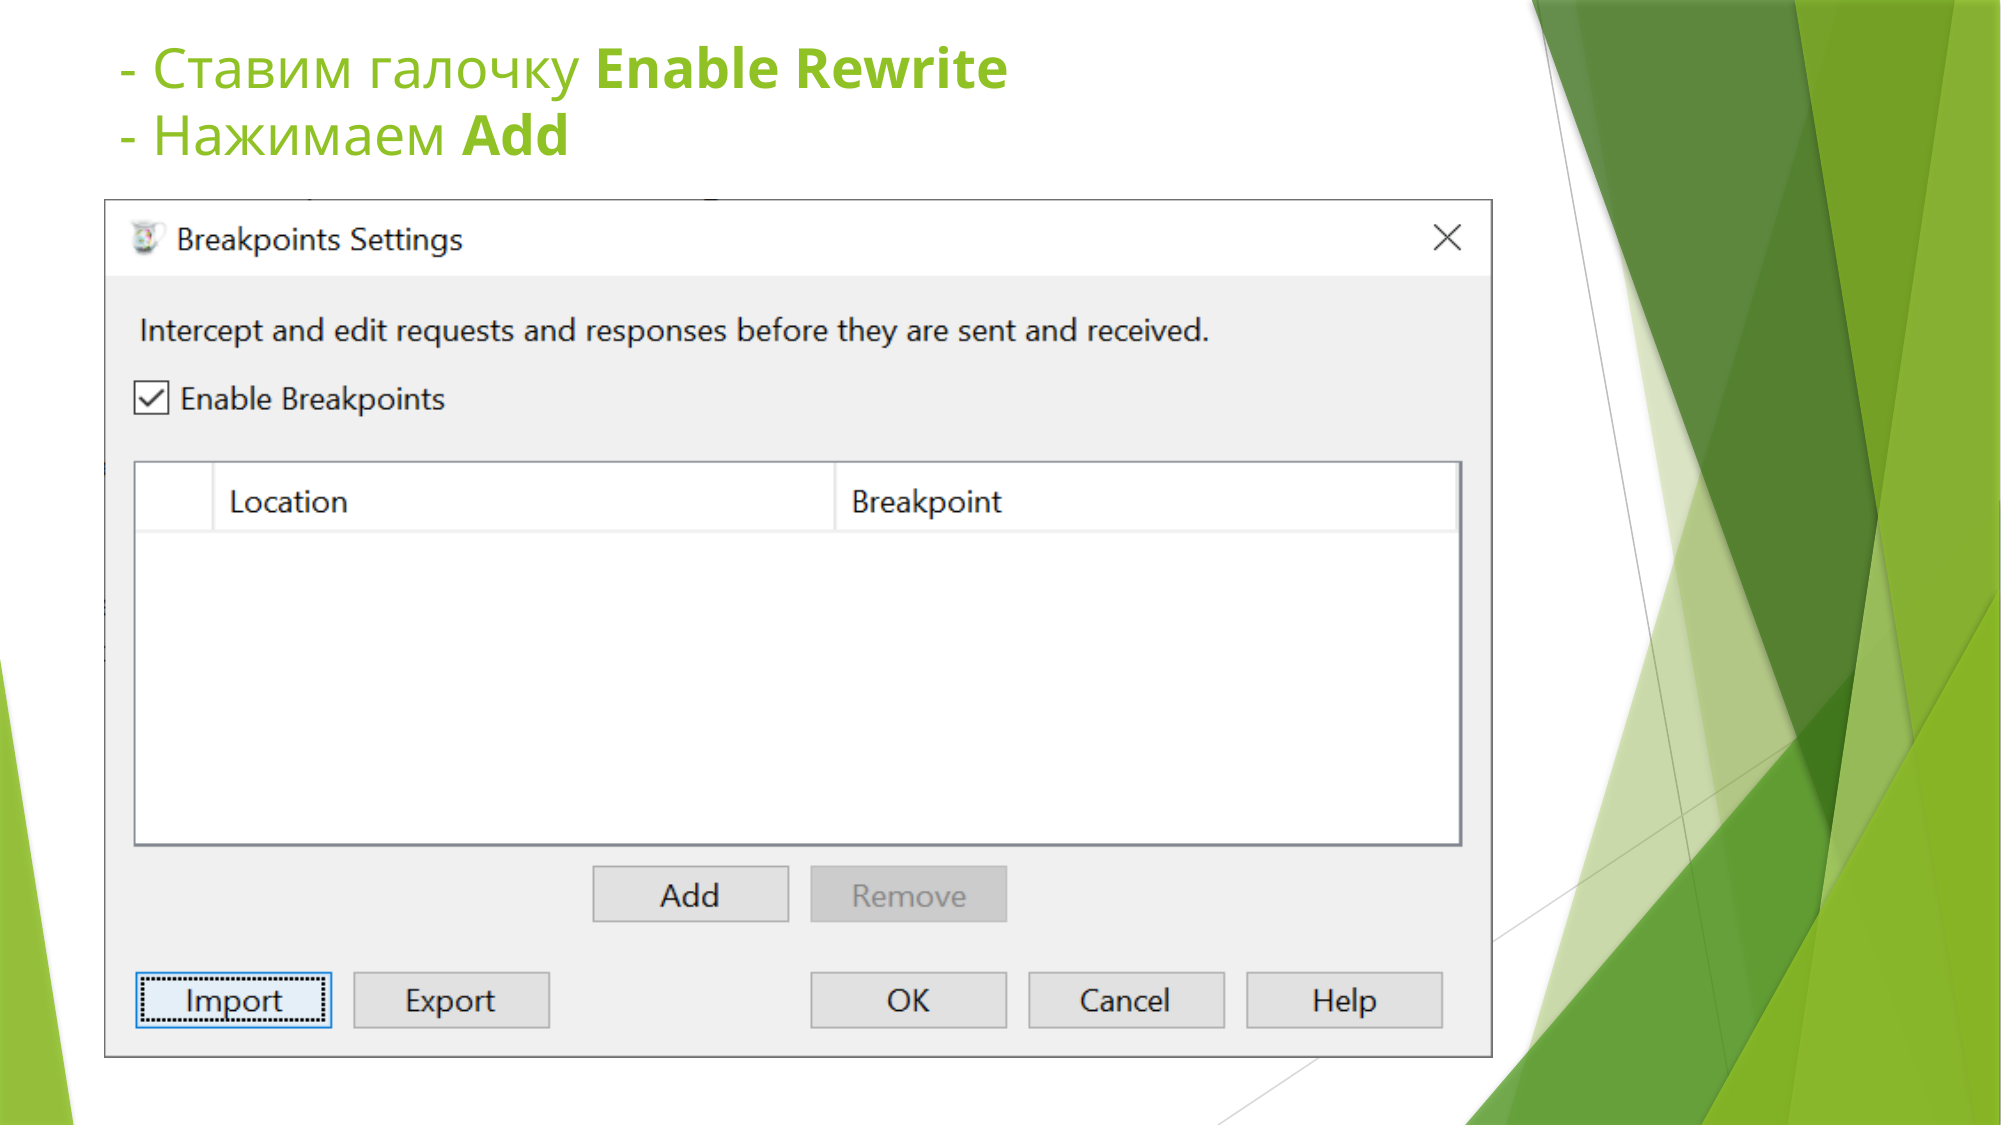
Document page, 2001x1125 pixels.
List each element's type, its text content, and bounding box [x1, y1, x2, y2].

picture [104, 198, 1493, 1059]
title - Ставим галочку Enable Rewrite - Нажимаем Add [104, 25, 1516, 243]
